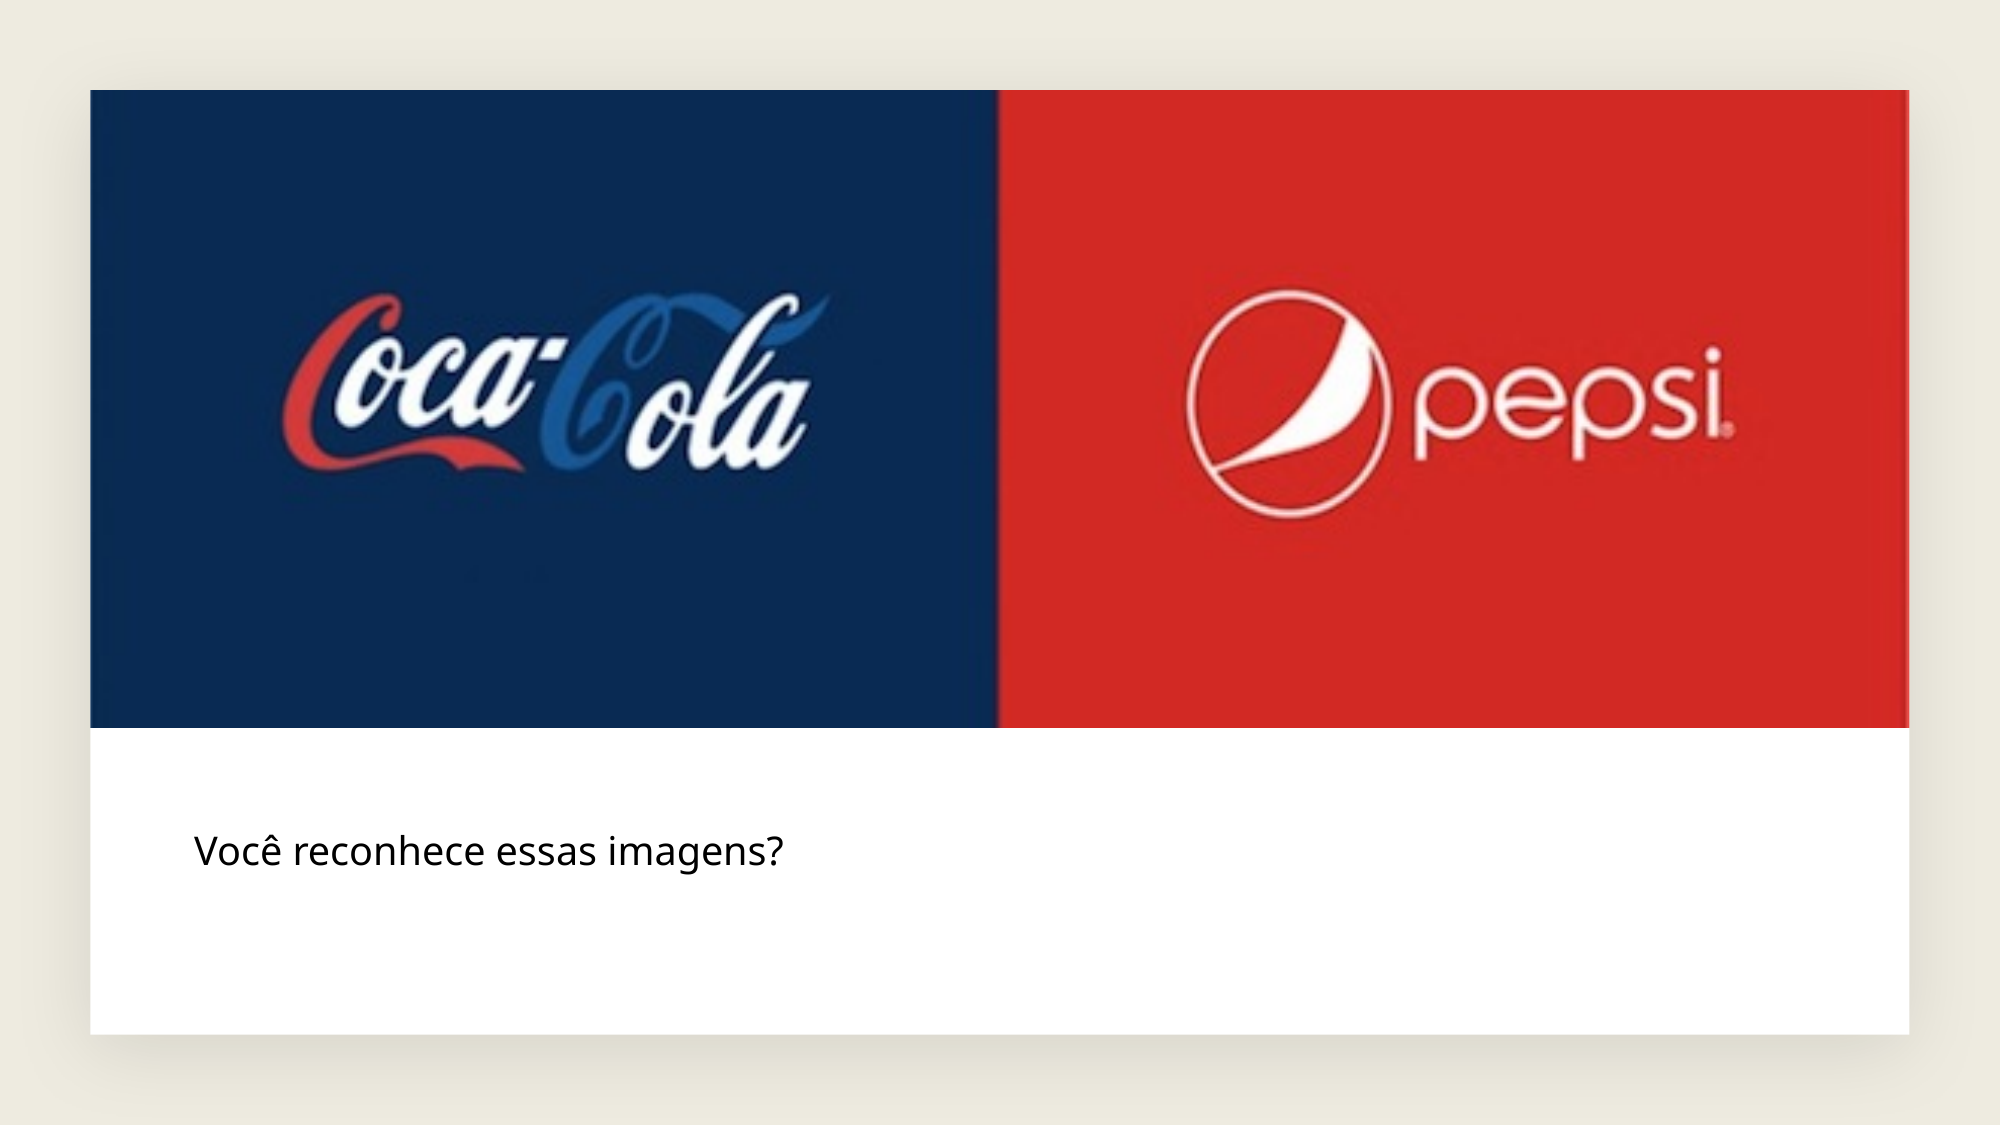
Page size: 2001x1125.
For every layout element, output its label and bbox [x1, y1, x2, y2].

text_box [0, 0, 2000, 1125]
list [90, 90, 1910, 728]
